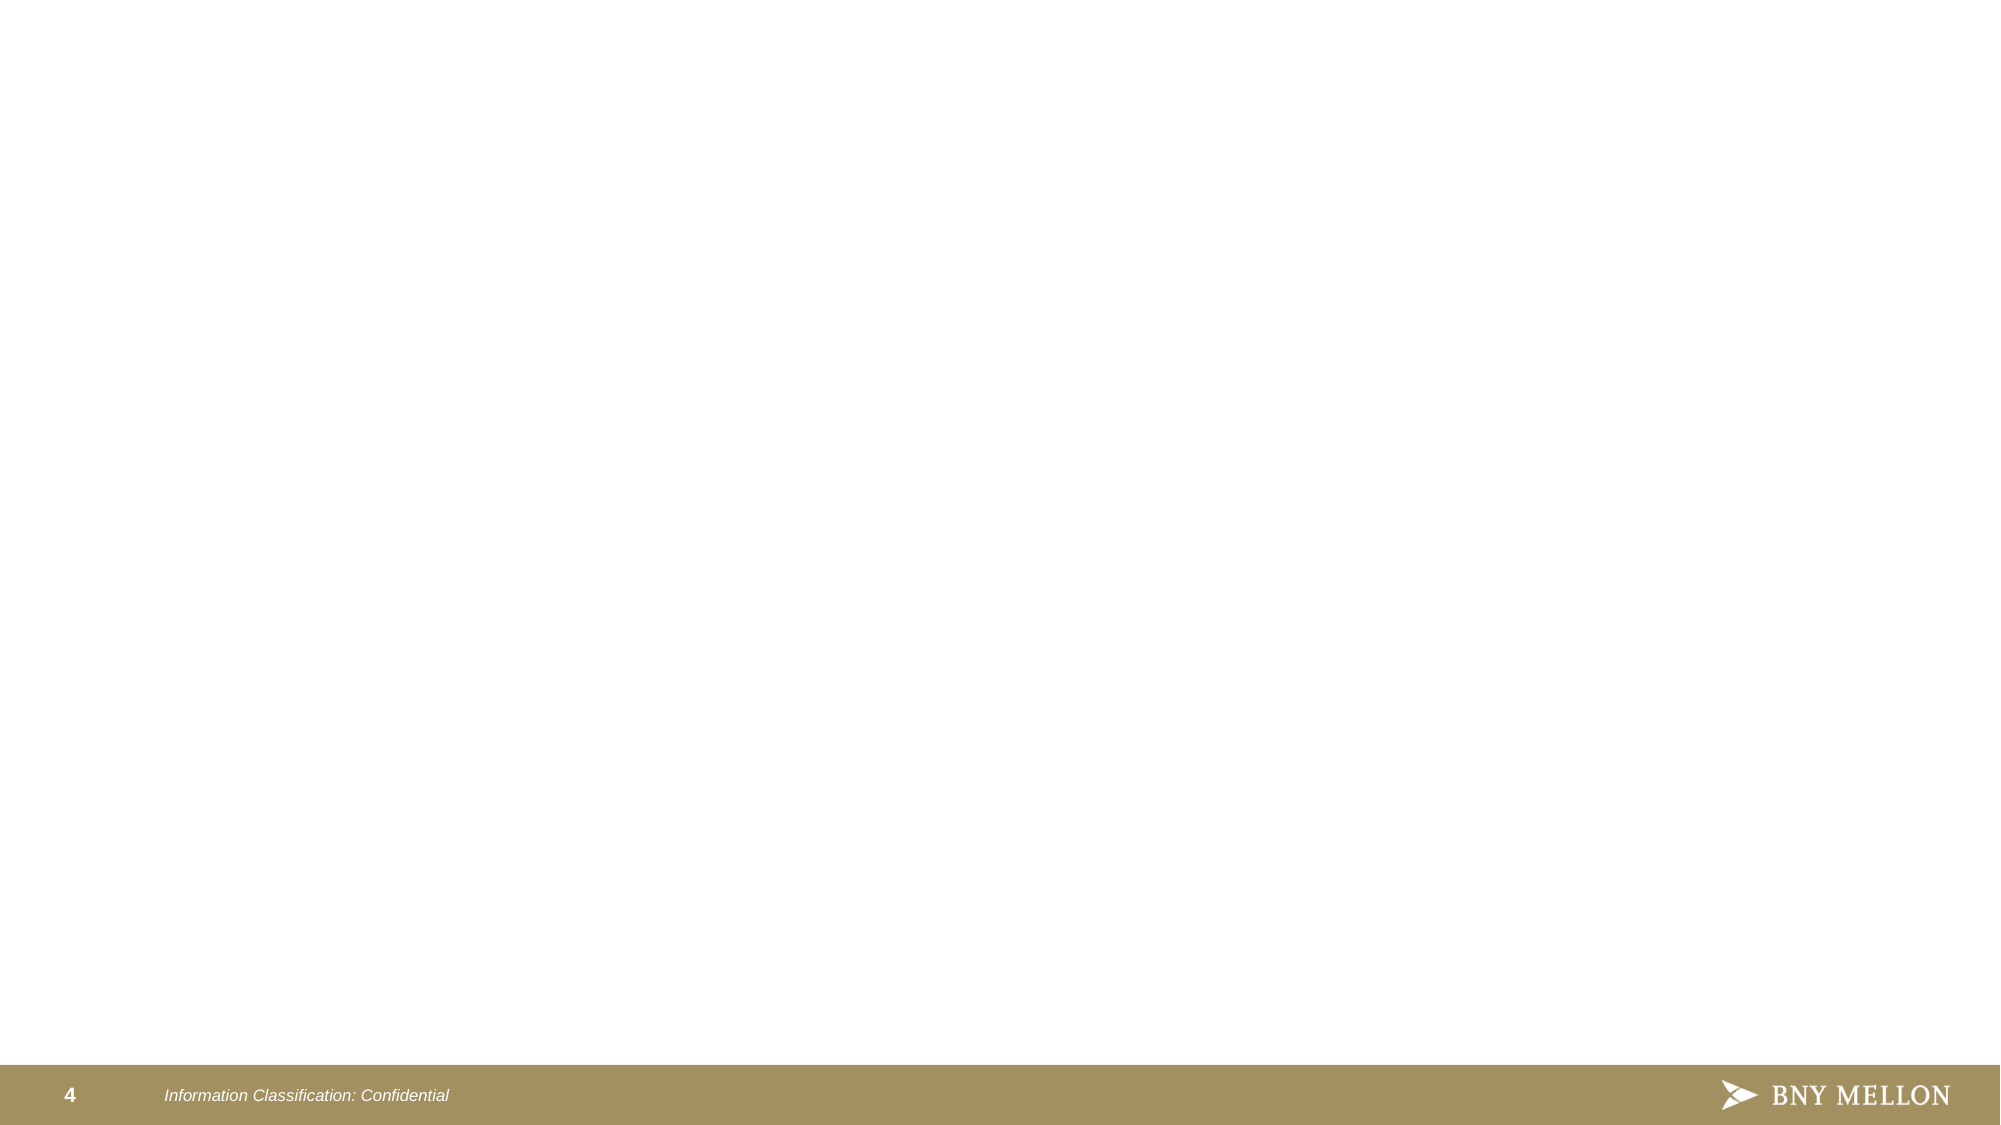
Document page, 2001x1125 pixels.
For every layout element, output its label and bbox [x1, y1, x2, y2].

picture [1722, 1080, 1950, 1110]
